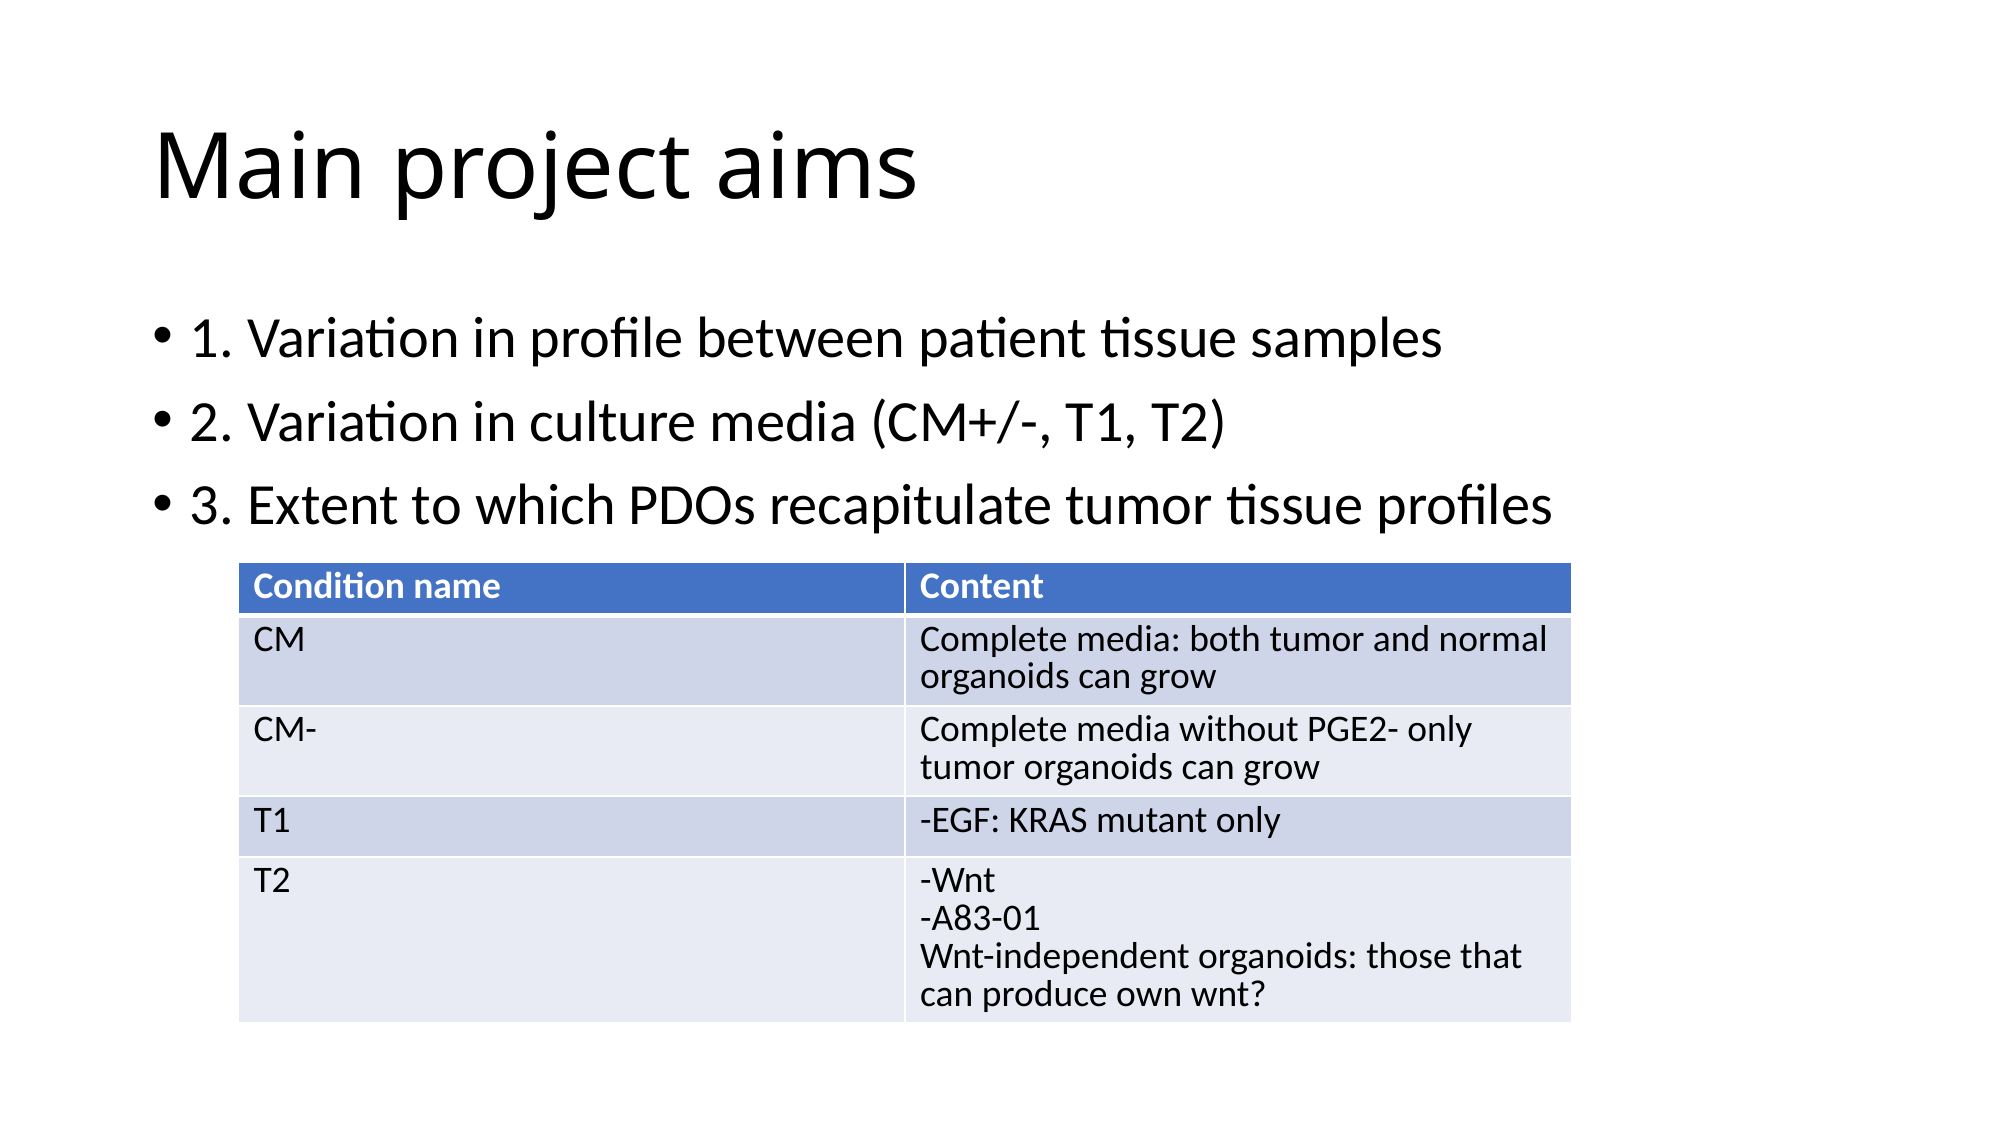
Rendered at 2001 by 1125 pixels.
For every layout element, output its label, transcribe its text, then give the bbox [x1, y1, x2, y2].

table_cell T2 [239, 858, 904, 1022]
table_header Condition name [239, 563, 904, 613]
table_cell CM- [239, 707, 904, 795]
table_cell CM [239, 618, 904, 705]
table_cell Complete media without PGE2- only tumor organoids can grow [906, 707, 1571, 795]
table_cell Complete media: both tumor and normal organoids can grow [906, 618, 1571, 705]
table_cell T1 [239, 797, 904, 856]
list 1. Variation in profile between patient tissue samples 2. Variation in culture media (CM+/-, T1, T2) 3. Extent to which PDOs recapitulate tumor tissue profiles [137, 299, 1863, 1014]
table_cell -Wnt -A83-01 Wnt-independent organoids: those that can produce own wnt? [906, 858, 1571, 1022]
table_header Content [906, 563, 1571, 613]
table_cell -EGF: KRAS mutant only [906, 797, 1571, 856]
title Main project aims [137, 59, 1863, 278]
